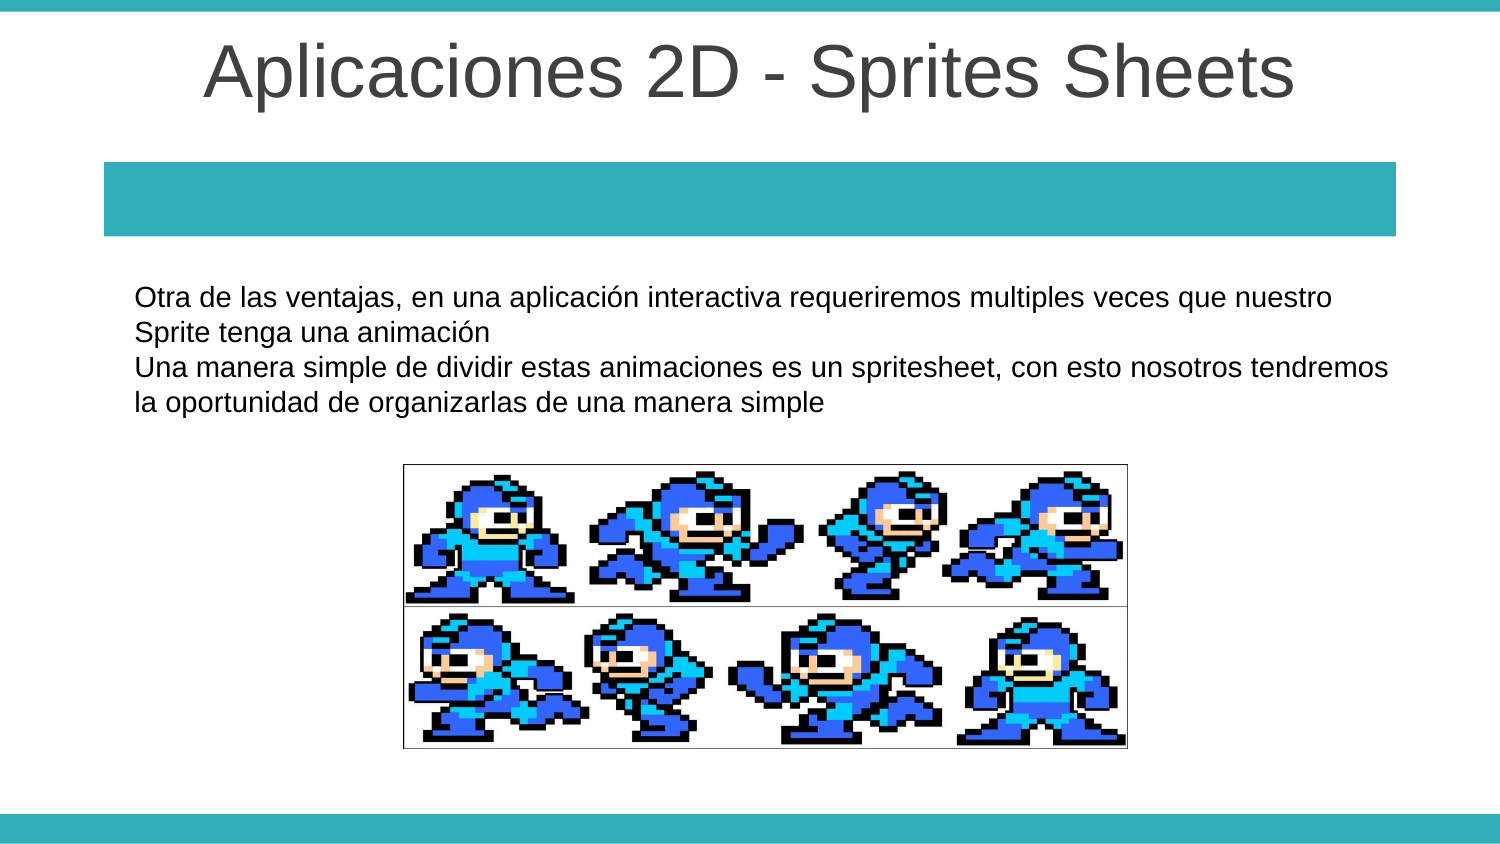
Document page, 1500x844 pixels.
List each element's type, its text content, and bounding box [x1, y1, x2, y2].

list Aplicaciones 2D - Sprites Sheets [0, 20, 1500, 115]
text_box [103, 161, 1412, 428]
picture [403, 464, 1128, 750]
